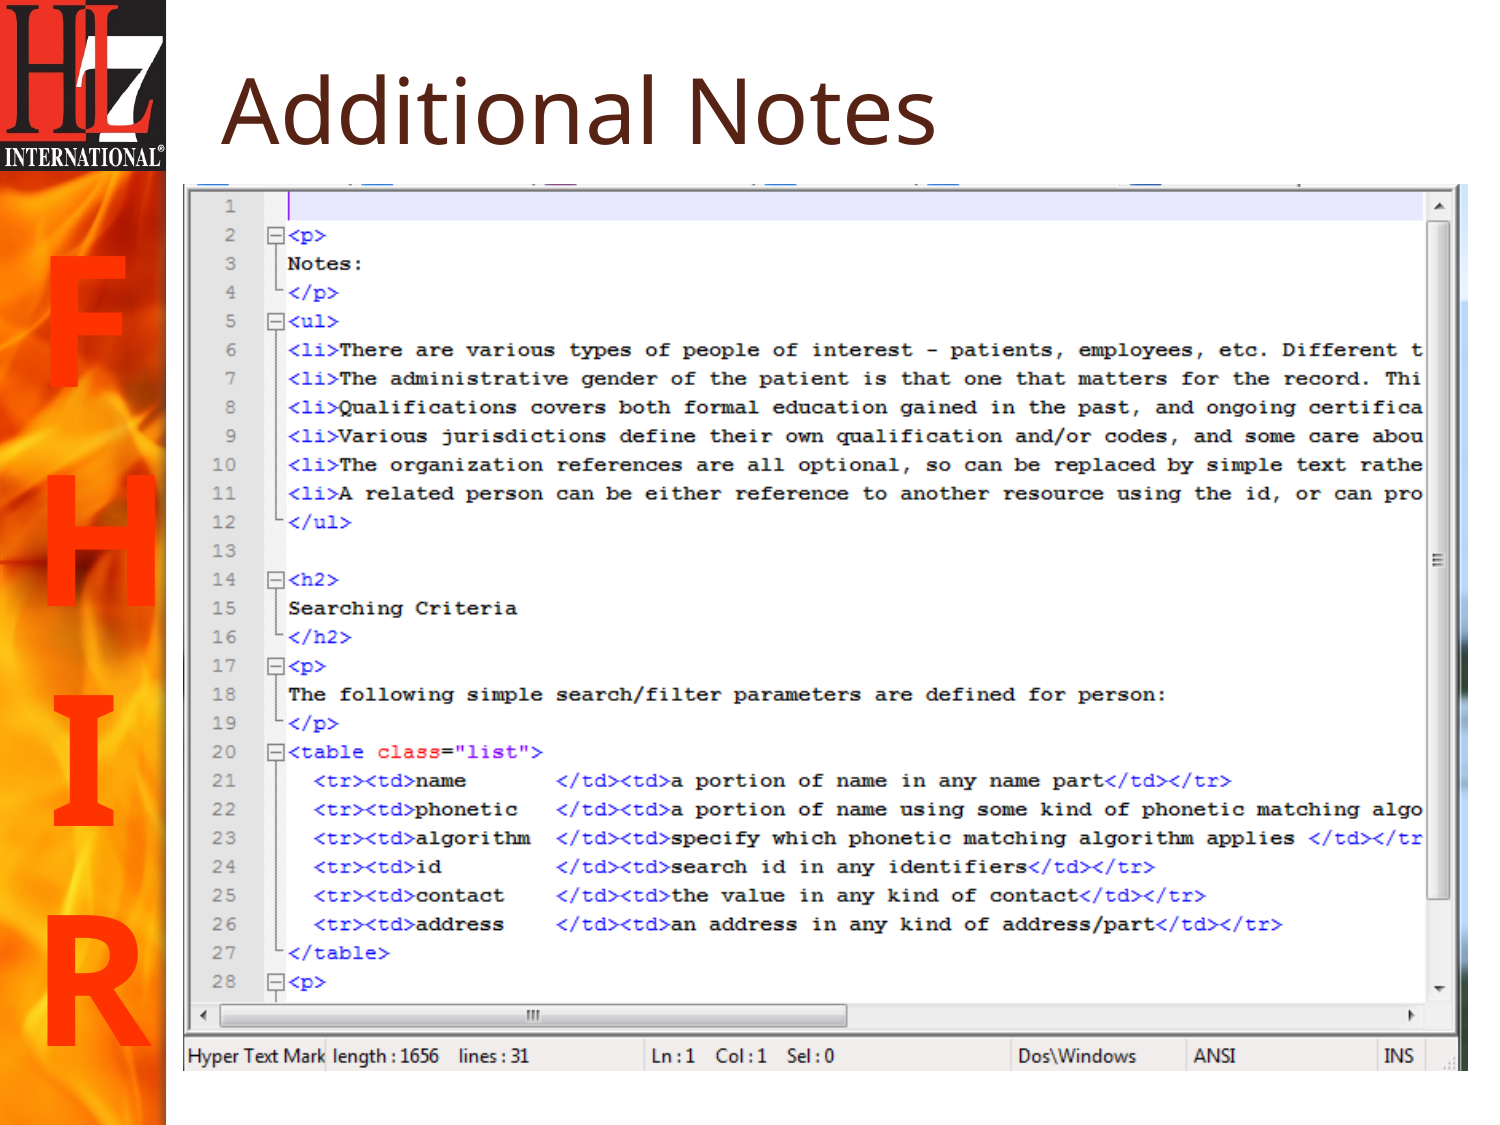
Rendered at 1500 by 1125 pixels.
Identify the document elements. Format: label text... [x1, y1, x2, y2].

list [182, 184, 1468, 1071]
picture [0, 0, 166, 1125]
title Additional Notes [206, 30, 1466, 181]
